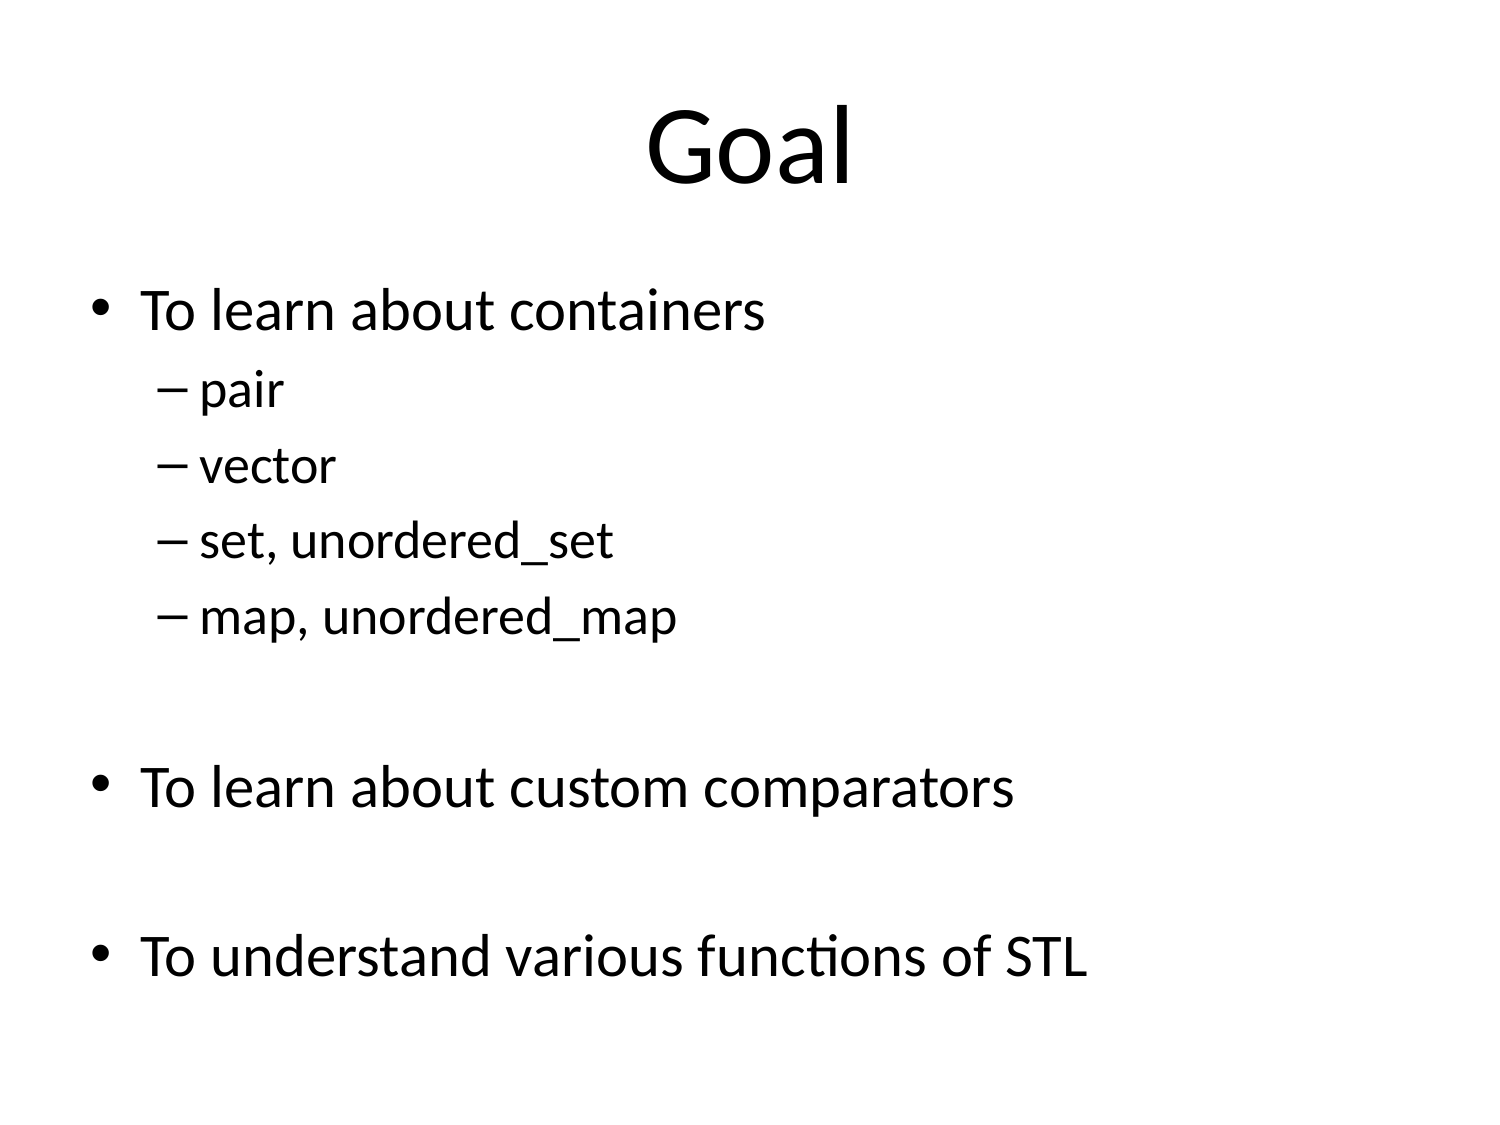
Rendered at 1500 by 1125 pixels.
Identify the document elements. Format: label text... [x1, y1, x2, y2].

title Goal [75, 45, 1425, 233]
list To learn about containers pair vector set, unordered_set map, unordered_map To learn about custom comparators To understand various functions of STL [75, 262, 1425, 1005]
